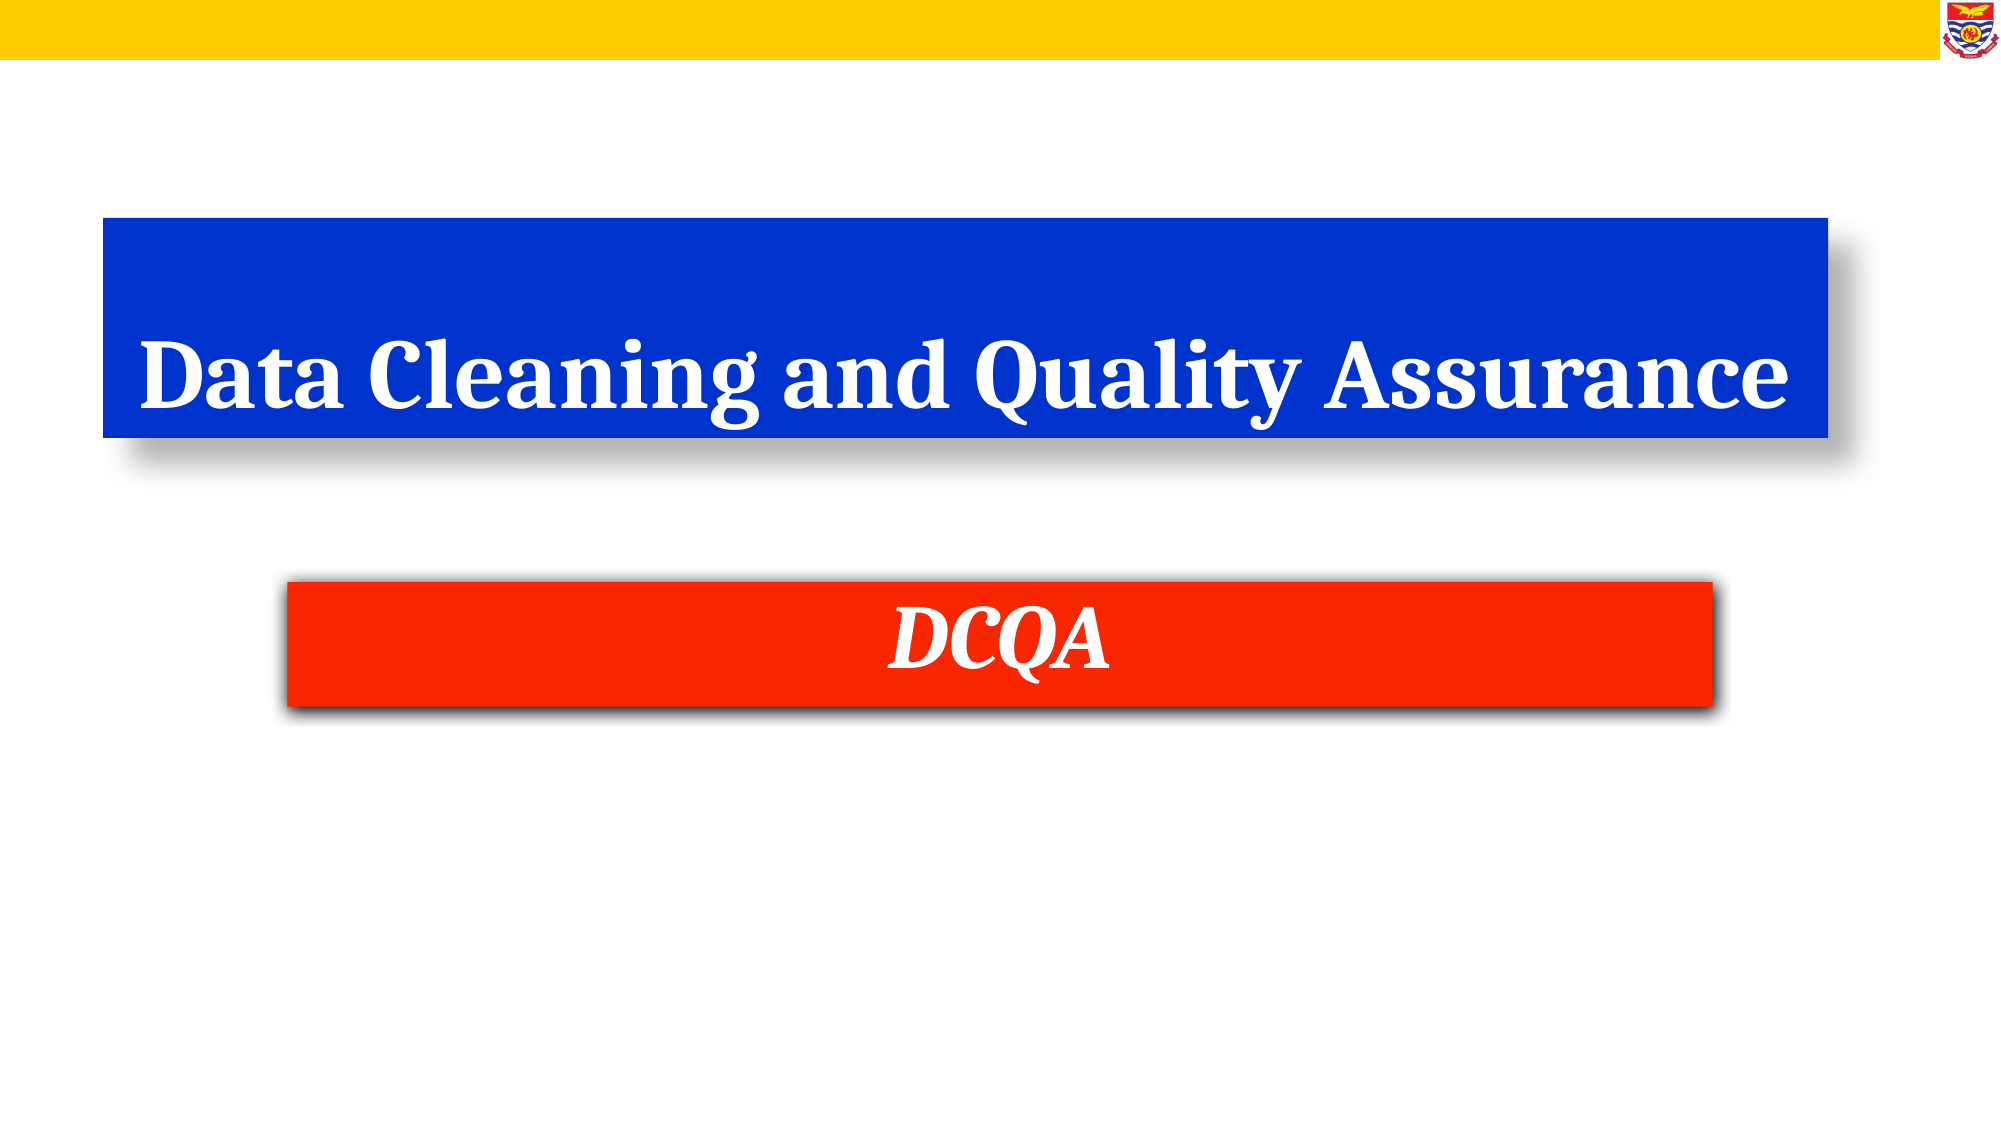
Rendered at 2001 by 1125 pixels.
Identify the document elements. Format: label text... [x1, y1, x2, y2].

list DCQA [287, 582, 1713, 707]
title Data Cleaning and Quality Assurance [103, 217, 1829, 438]
picture [1940, 0, 2000, 60]
